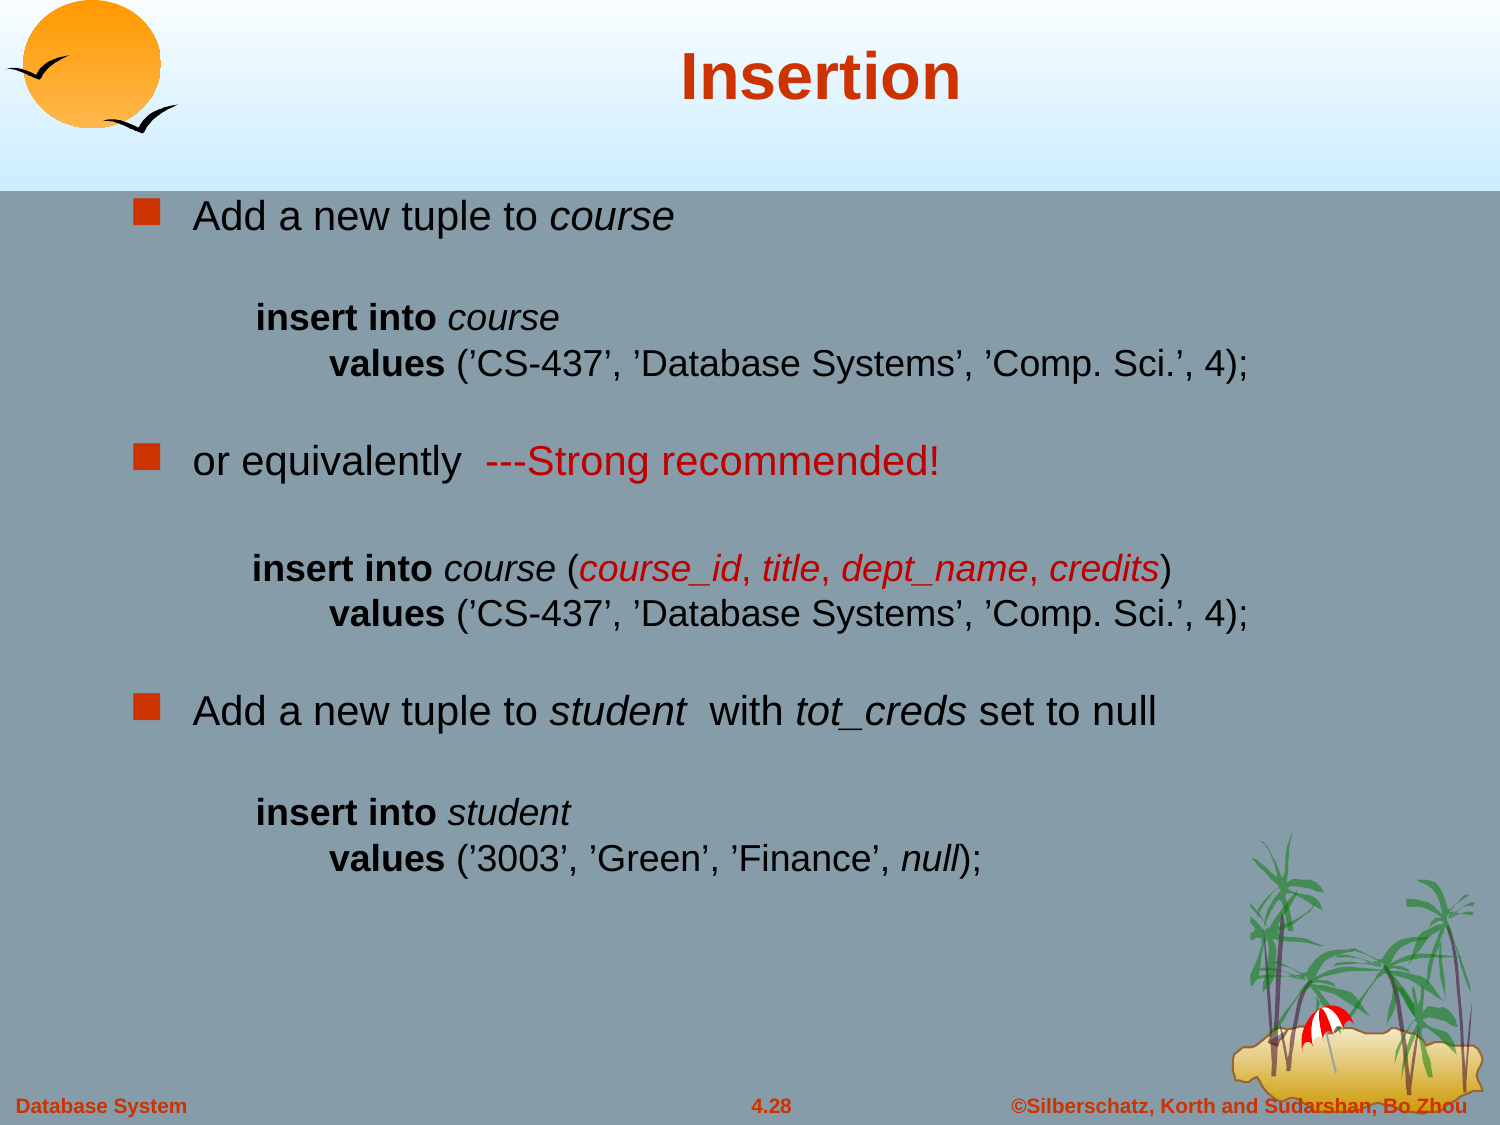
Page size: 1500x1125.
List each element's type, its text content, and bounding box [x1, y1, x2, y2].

list Add a new tuple to course insert into course values (’CS-437’, ’Database Systems’, ’Comp. Sci.’, 4); or equivalently ---Strong recommended! insert into course (course_id, title, dept_name, credits) values (’CS-437’, ’Database Systems’, ’Comp. Sci.’, 4); Add a new tuple to student with tot_creds set to null insert into student values (’3003’, ’Green’, ’Finance’, null); [121, 181, 1409, 982]
title Insertion [158, 45, 1485, 121]
